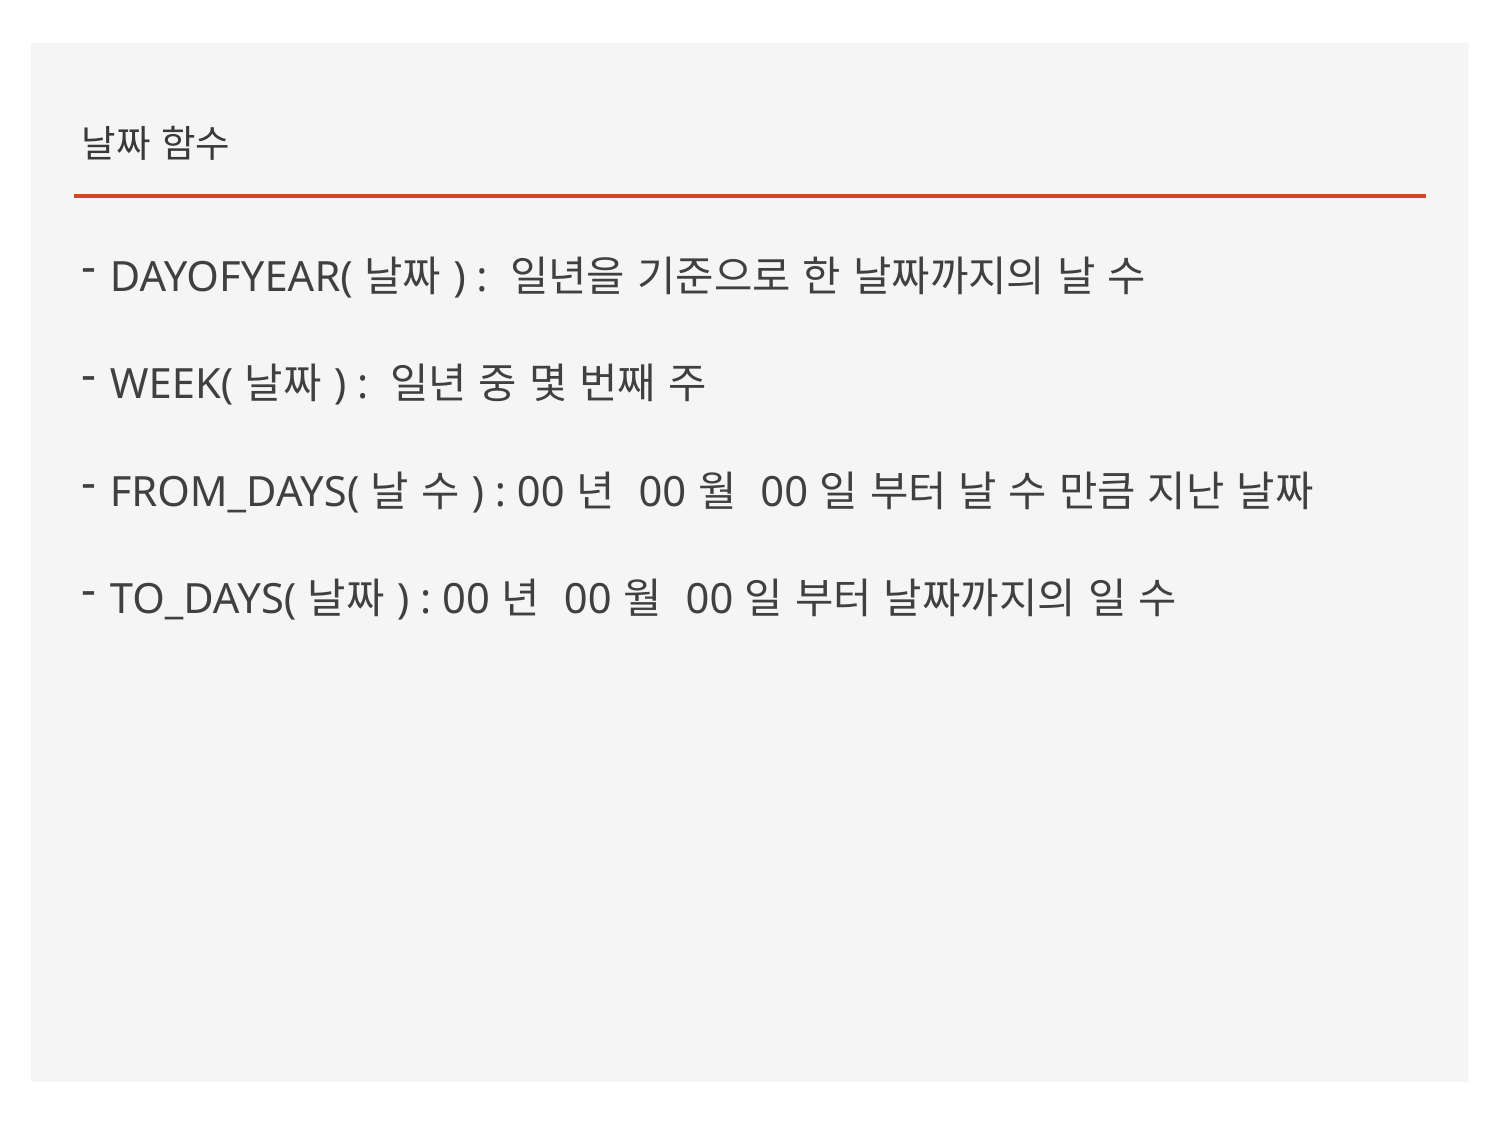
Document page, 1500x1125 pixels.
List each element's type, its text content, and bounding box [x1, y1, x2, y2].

list 날짜 함수 [66, 95, 820, 175]
list DAYOFYEAR(날짜) : 일년을 기준으로 한 날짜까지의 날 수 WEEK(날짜) : 일년 중 몇 번째 주 FROM_DAYS(날 수) : 00년 00월 00일 부터 날 수 만큼 지난 날짜 TO_DAYS(날짜) : 00년 00월 00일 부터 날짜까지의 일 수 [66, 235, 1423, 1059]
